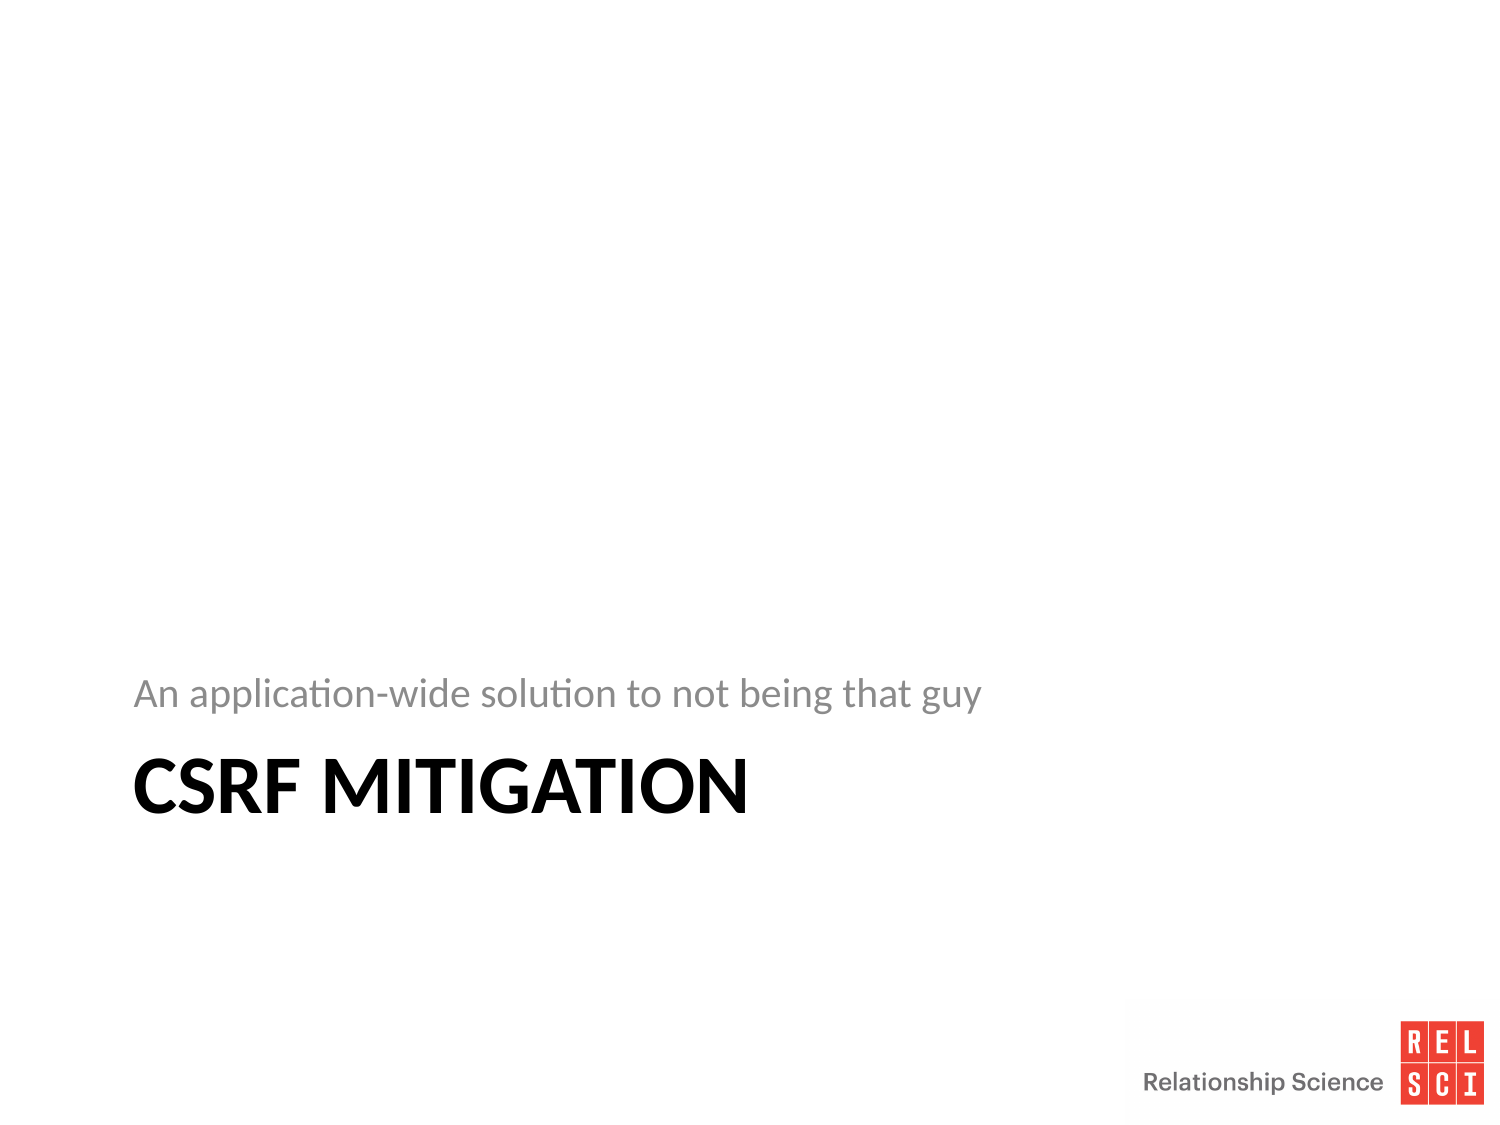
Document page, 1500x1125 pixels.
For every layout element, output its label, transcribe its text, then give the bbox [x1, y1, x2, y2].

picture [1125, 999, 1500, 1125]
title CSRF Mitigation [118, 723, 1394, 947]
list An application-wide solution to not being that guy [118, 476, 1394, 723]
